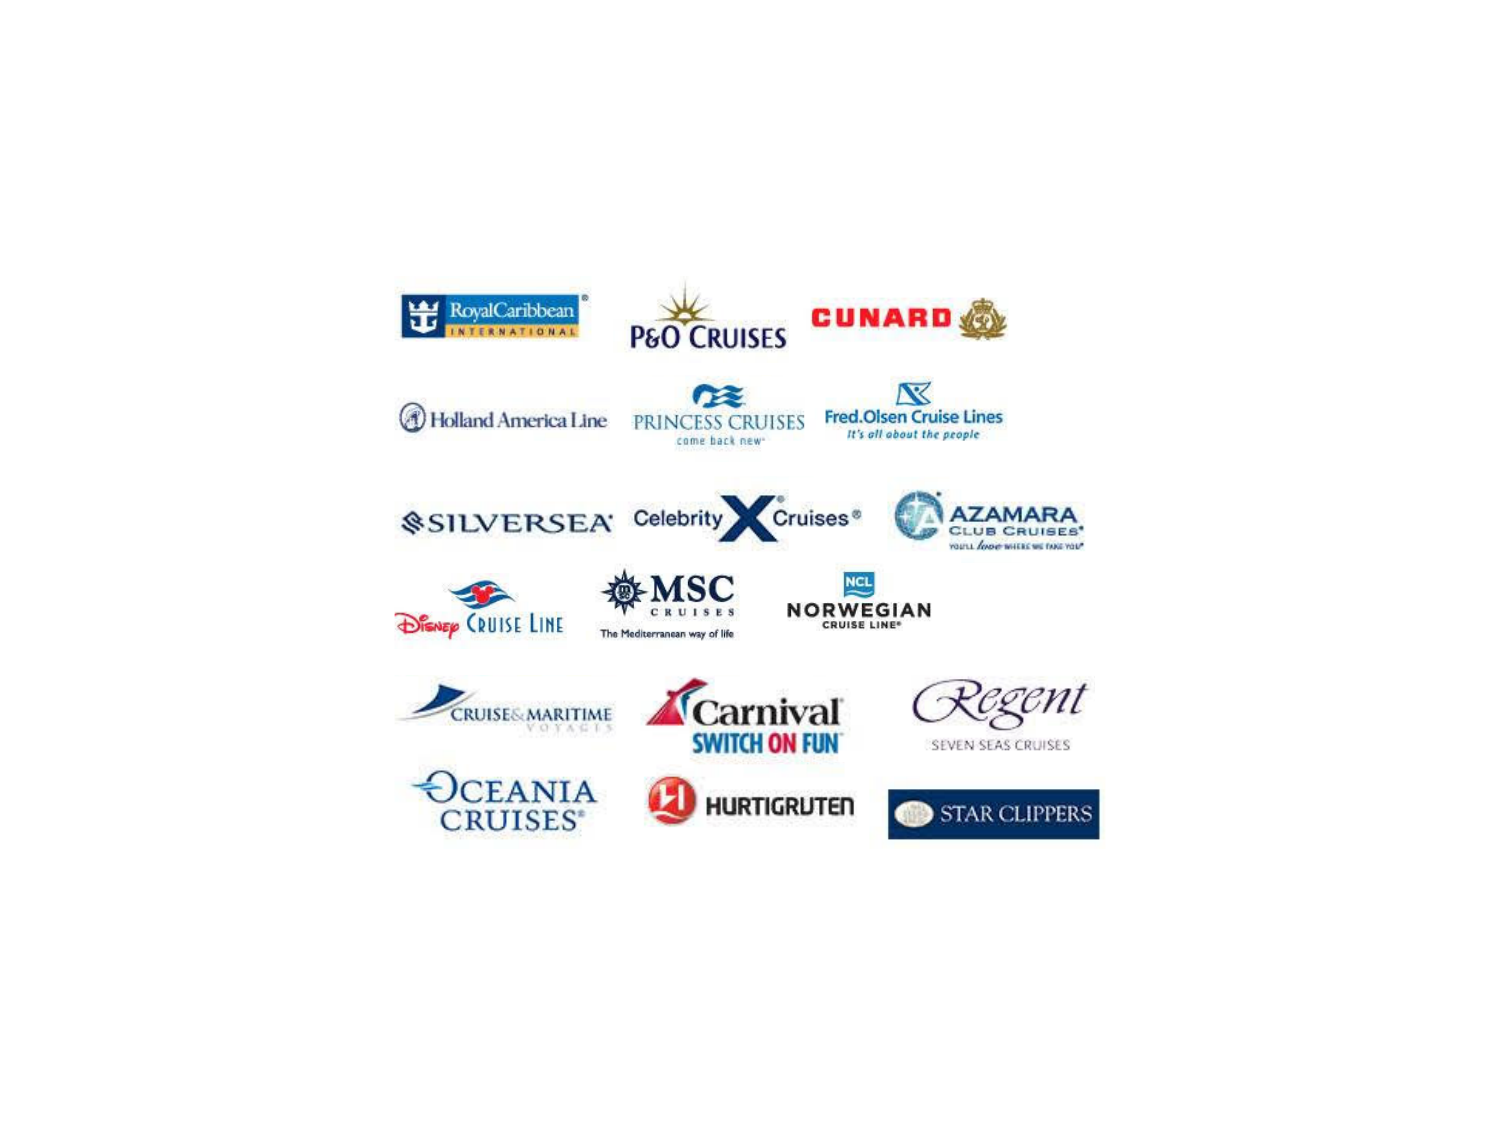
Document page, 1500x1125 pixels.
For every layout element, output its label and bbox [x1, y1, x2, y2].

picture [394, 276, 1018, 363]
picture [394, 374, 1008, 462]
picture [394, 674, 1106, 849]
picture [394, 475, 1096, 649]
